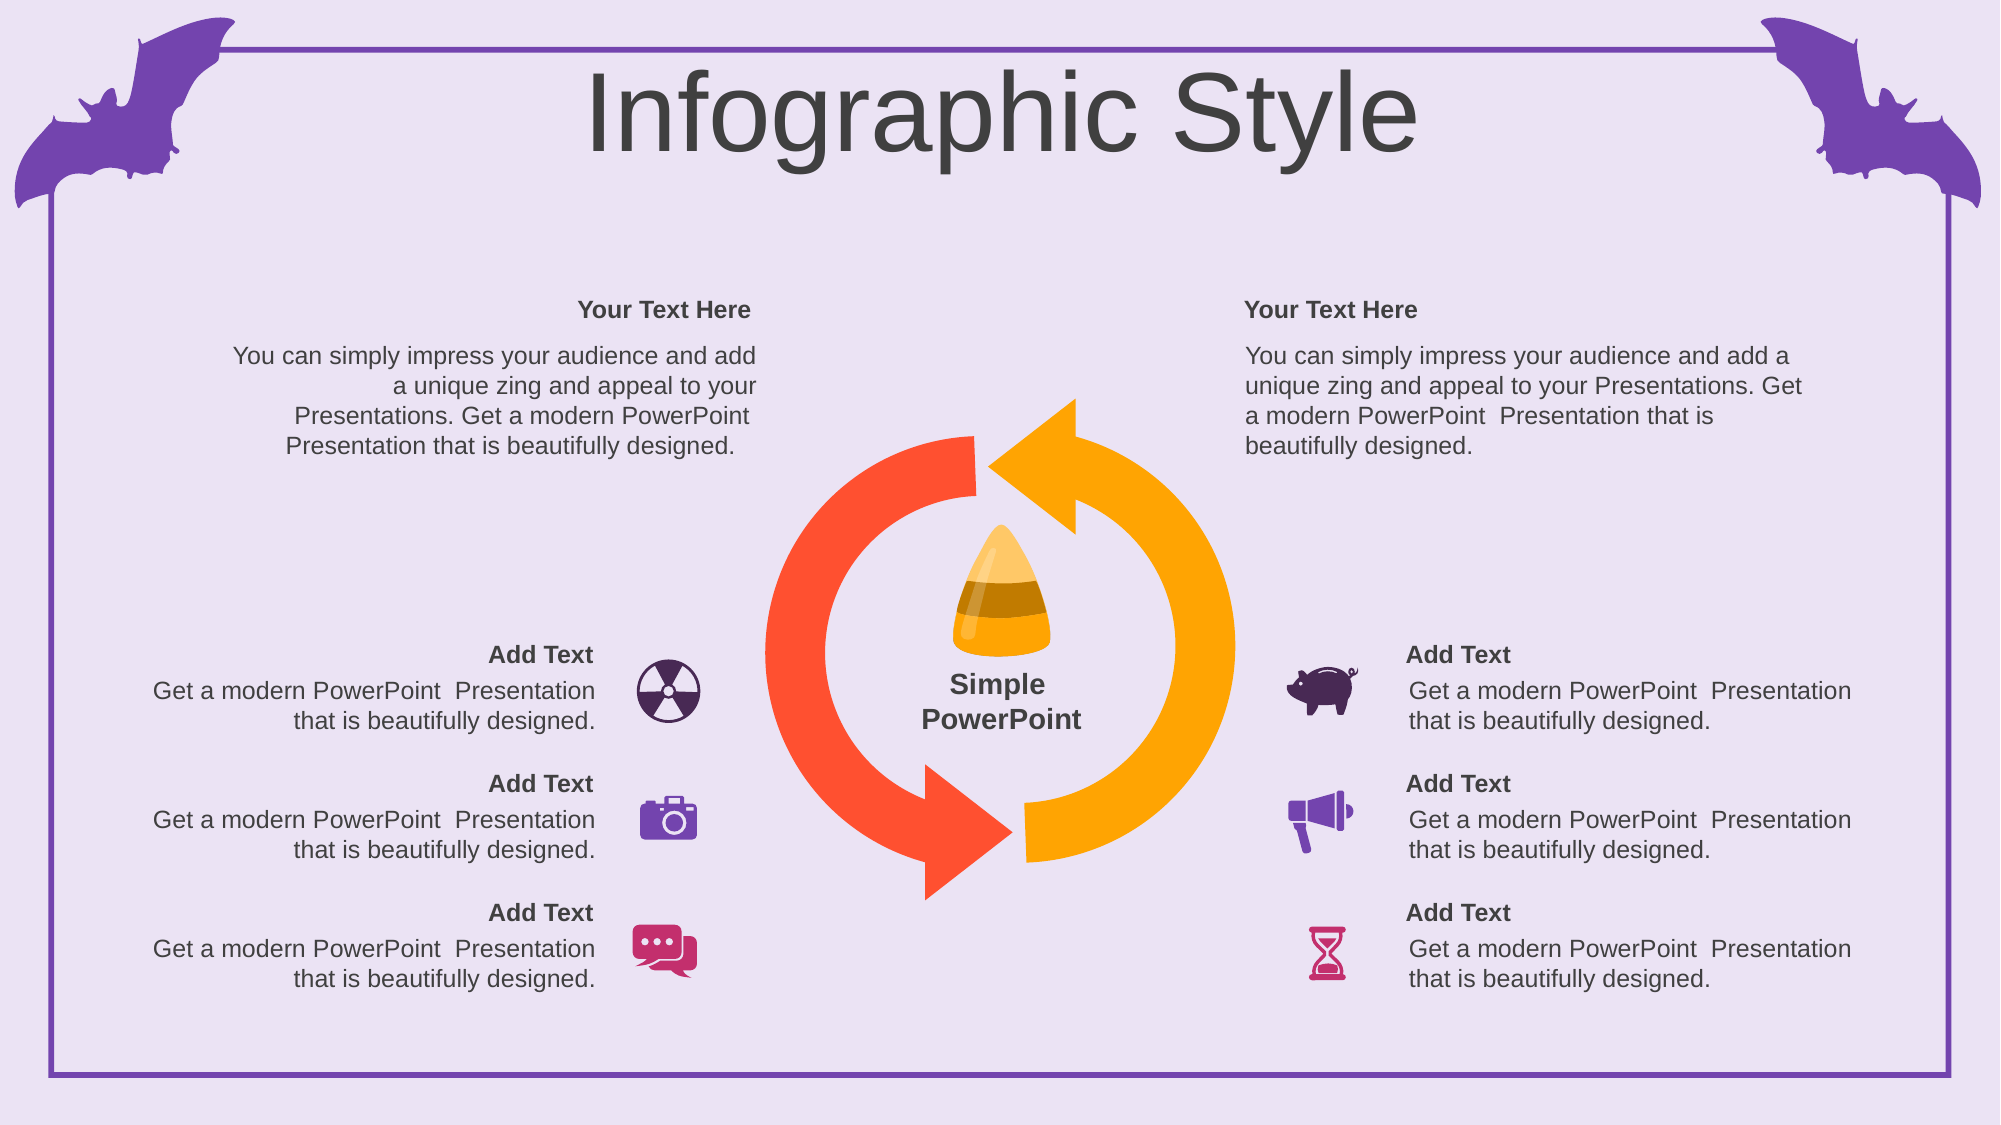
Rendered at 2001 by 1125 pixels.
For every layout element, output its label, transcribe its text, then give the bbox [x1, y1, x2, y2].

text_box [1390, 889, 1877, 1001]
text_box [635, 658, 702, 724]
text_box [1390, 631, 1877, 743]
text_box [1287, 789, 1355, 855]
text_box [1285, 665, 1360, 717]
text_box [631, 923, 698, 979]
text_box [765, 398, 1236, 901]
list Infographic Style [53, 55, 1952, 175]
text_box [214, 286, 773, 469]
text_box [1390, 760, 1877, 872]
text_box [1229, 286, 1822, 469]
text_box [639, 794, 699, 841]
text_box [123, 889, 612, 1001]
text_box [953, 524, 1051, 657]
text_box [123, 631, 612, 743]
text_box [1307, 925, 1347, 982]
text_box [123, 760, 612, 872]
